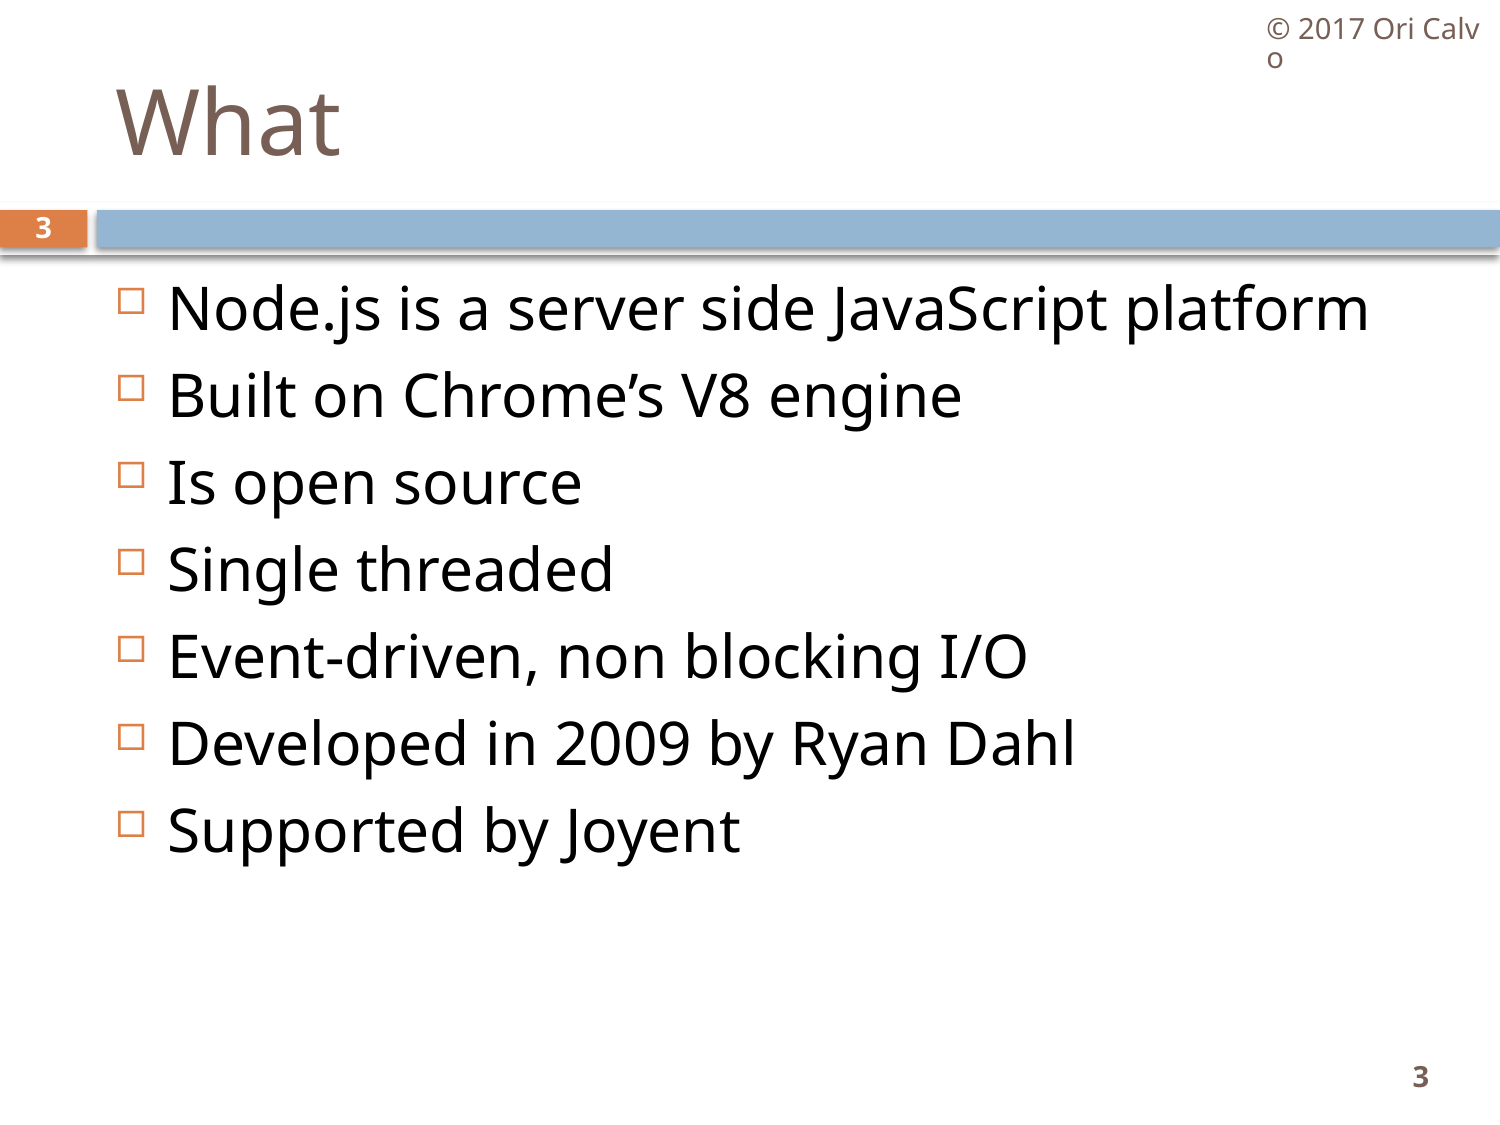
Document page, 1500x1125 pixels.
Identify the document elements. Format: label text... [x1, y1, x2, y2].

footer © 2017 Ori Calvo [1251, 0, 1500, 60]
title What [100, 37, 1438, 200]
list Node.js is a server side JavaScript platform Built on Chrome’s V8 engine Is open source Single threaded Event-driven, non blocking I/O Developed in 2009 by Ryan Dahl Supported by Joyent [100, 262, 1438, 1000]
slide_number 3 [0, 208, 88, 249]
